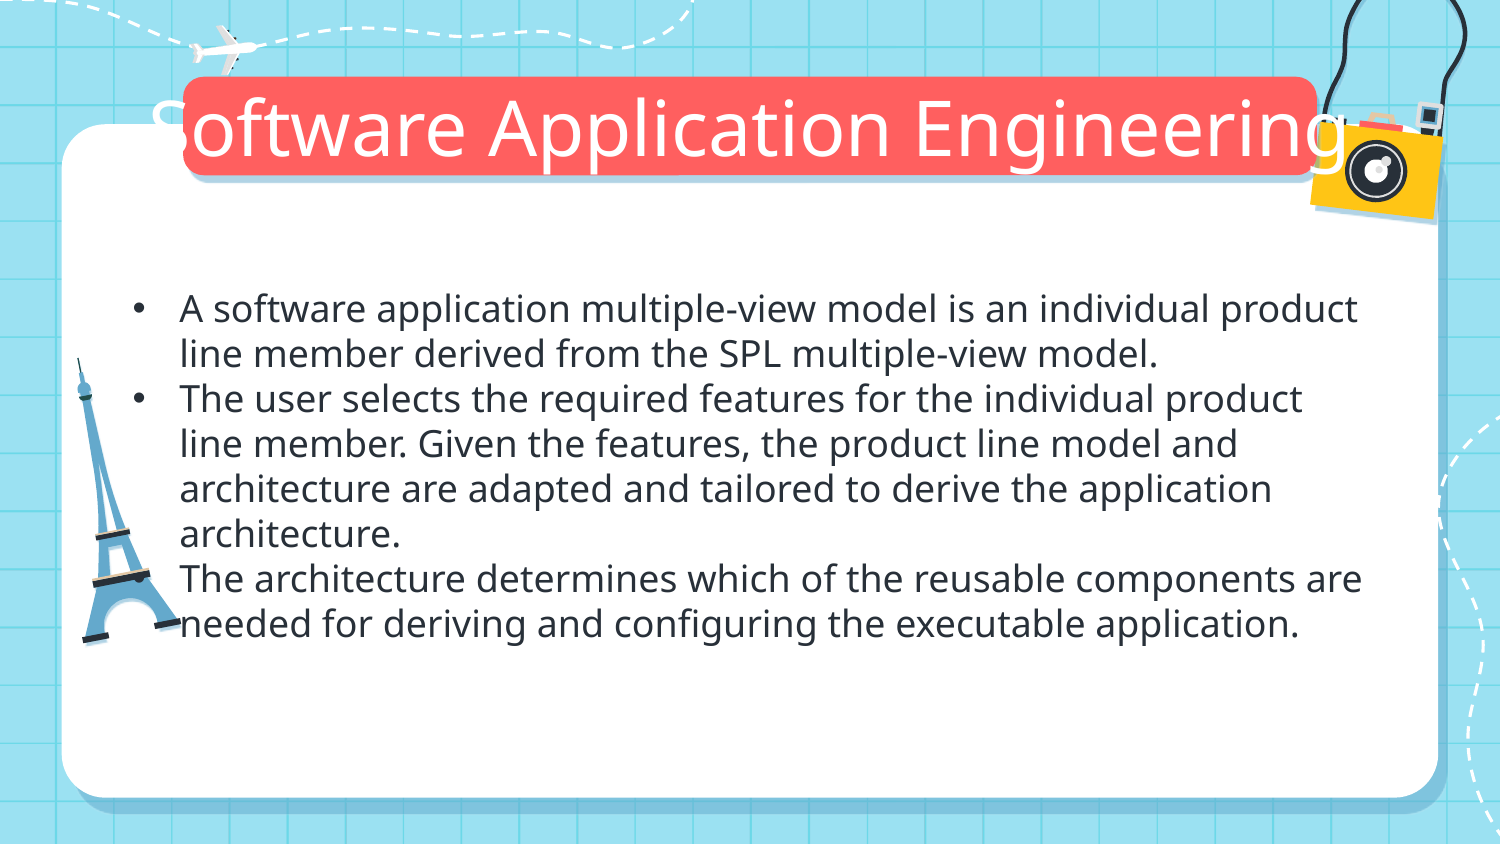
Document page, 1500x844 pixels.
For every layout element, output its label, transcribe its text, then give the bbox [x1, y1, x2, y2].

title Software Application Engineering [118, 88, 1382, 164]
text_box [185, 164, 1315, 175]
text_box [185, 76, 1315, 88]
list A software application multiple-view model is an individual product line member derived from the SPL multiple-view model. The user selects the required features for the individual product line member. Given the features, the product line model and architecture are adapted and tailored to derive the application architecture. The architecture determines which of the reusable components are needed for deriving and configuring the executable application. [117, 175, 1382, 755]
